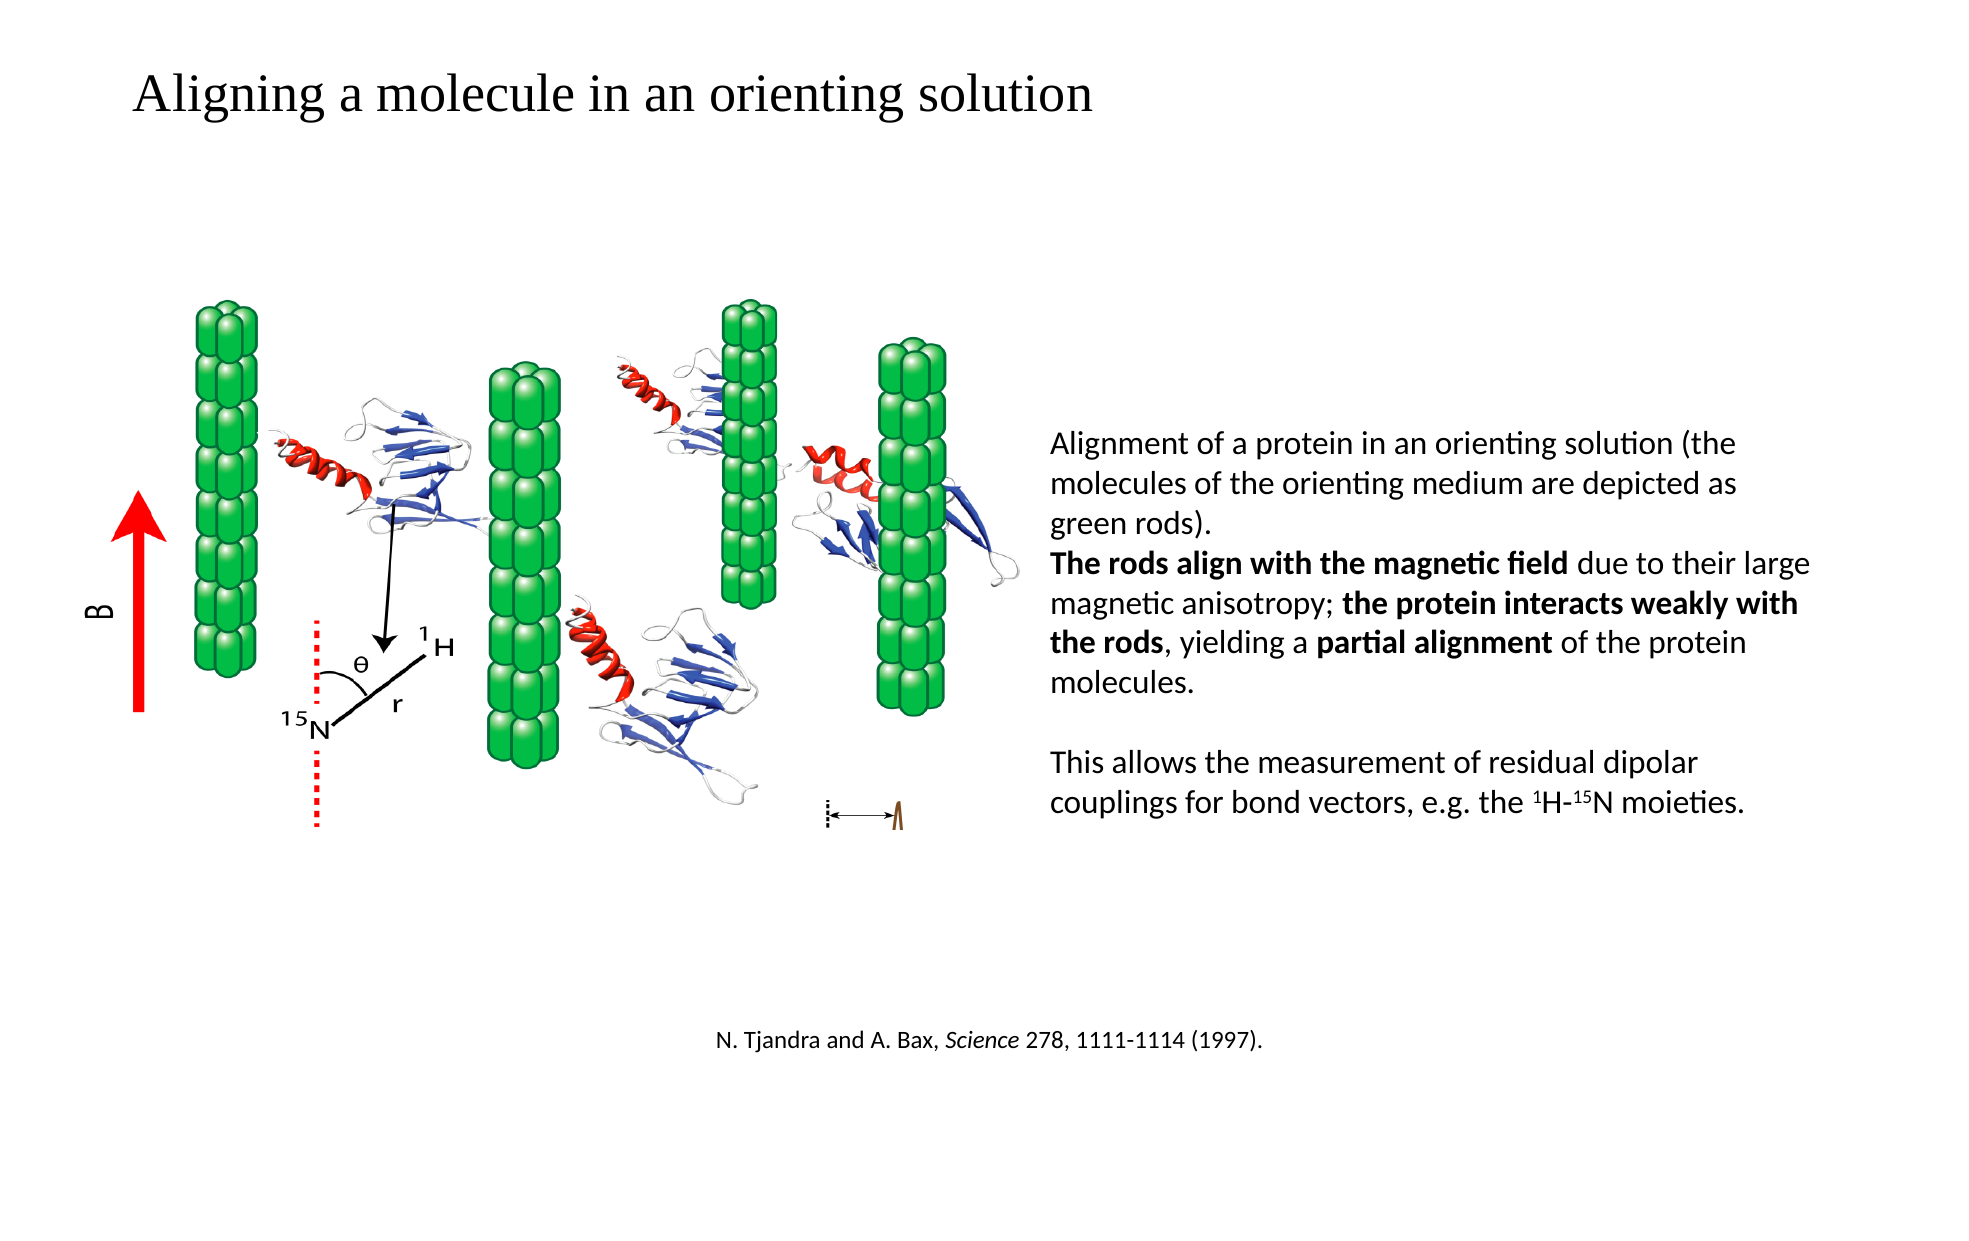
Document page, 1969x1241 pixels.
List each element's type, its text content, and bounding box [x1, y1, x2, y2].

text_box N. Tjandra and A. Bax, Science 278, 1111-1114 (1997). [700, 1015, 1279, 1061]
text_box Alignment of a protein in an orienting solution (the molecules of the orienting medium are depicted as green rods). The rods align with the magnetic field due to their large magnetic anisotropy; the protein interacts weakly with the rods, yielding a partial alignment of the protein molecules. This allows the measurement of residual dipolar couplings for bond vectors, e.g. the 1H-15N moieties. [1035, 299, 1836, 943]
picture [78, 299, 1052, 831]
text_box Aligning a molecule in an orienting solution [118, 49, 1437, 138]
